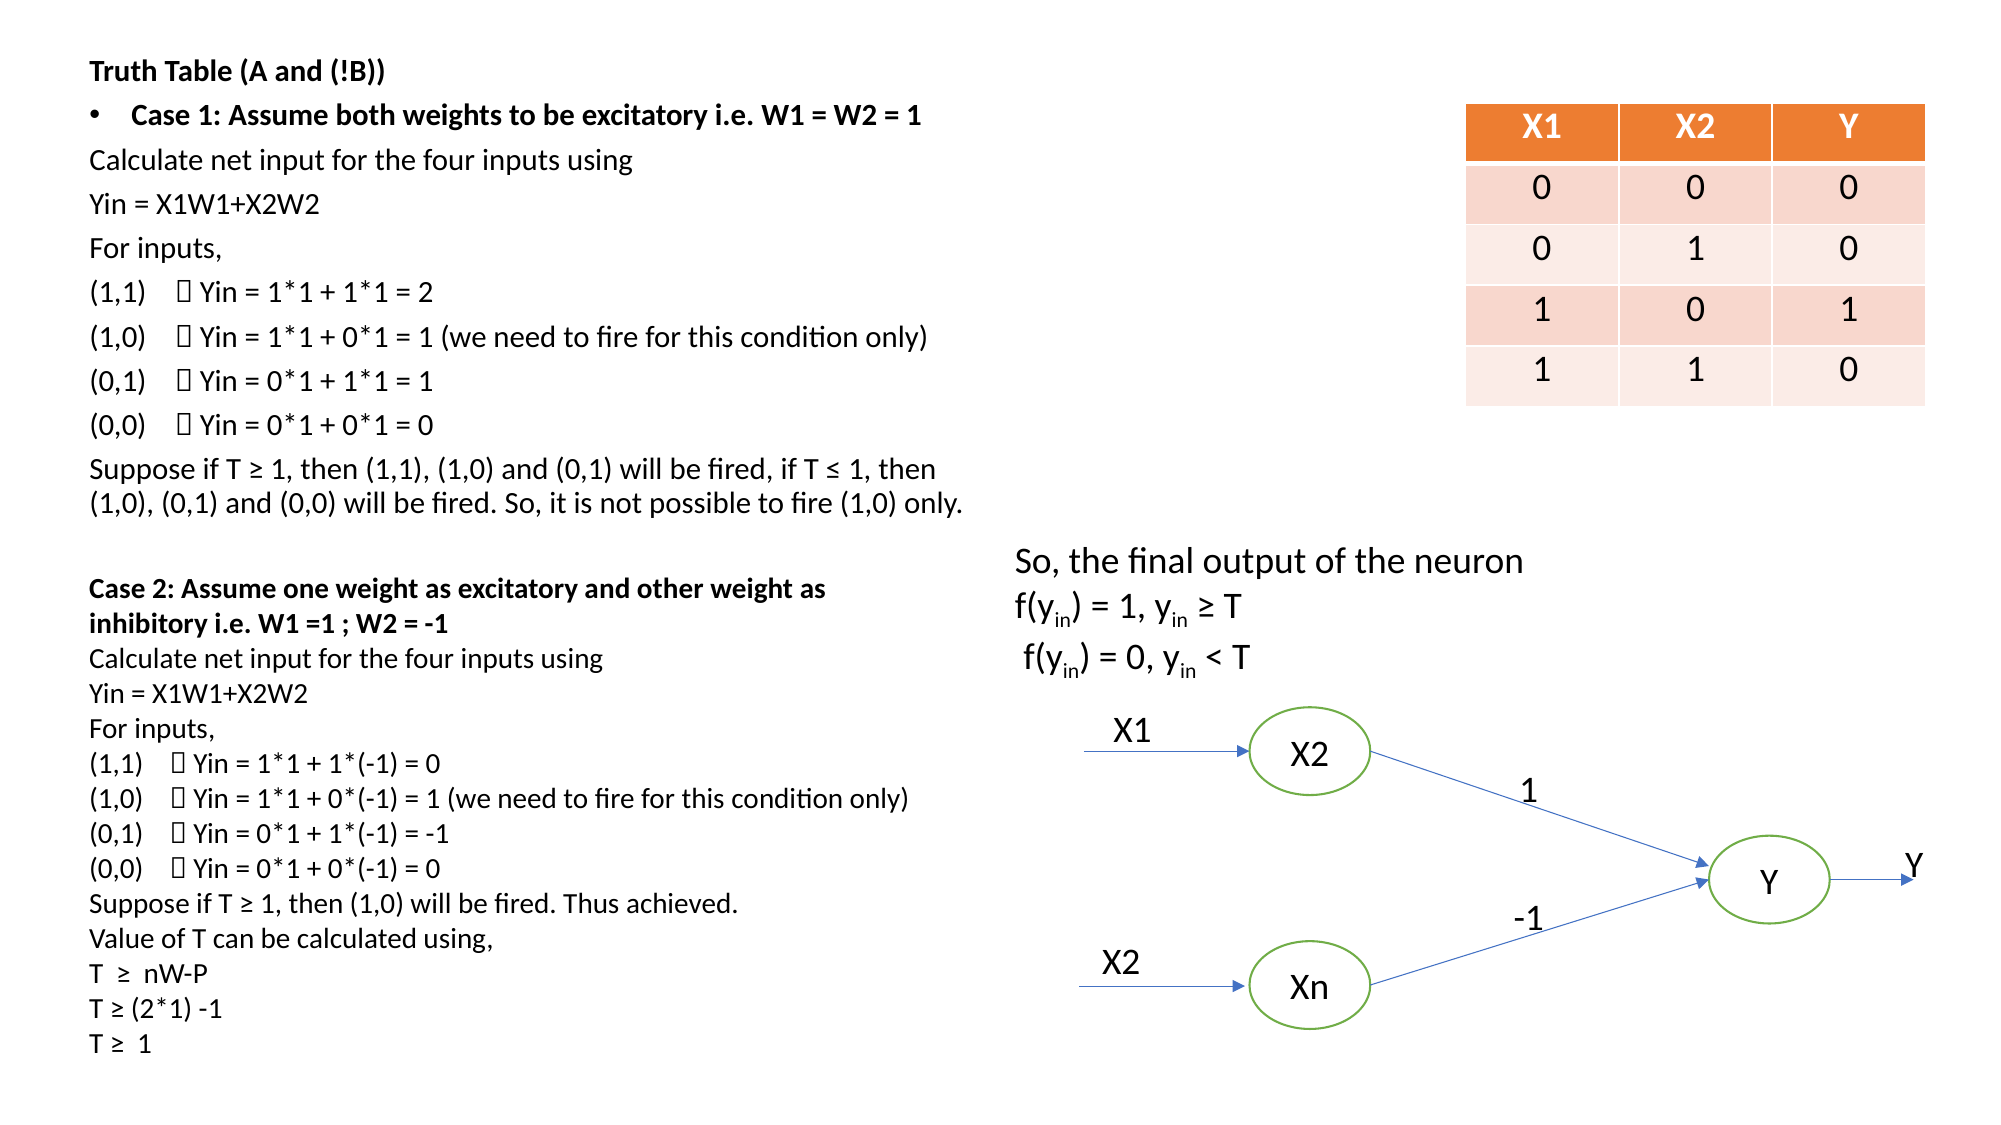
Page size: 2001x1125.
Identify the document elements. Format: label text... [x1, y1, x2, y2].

table_cell 0 [1620, 166, 1771, 224]
table_cell 1 [1466, 347, 1618, 406]
table_header Y [1773, 104, 1925, 161]
list Truth Table (A and (!B)) Case 1: Assume both weights to be excitatory i.e. W1 = W2 = 1 Calculate net input for the four inputs using Yin = X1W1+X2W2 For inputs, (1,1)  Yin = 1*1 + 1*1 = 2 (1,0)  Yin = 1*1 + 0*1 = 1 (we need to fire for this condition only) (0,1)  Yin = 0*1 + 1*1 = 1 (0,0)  Yin = 0*1 + 0*1 = 0 Suppose if T ≥ 1, then (1,1), (1,0) and (0,1) will be fired, if T ≤ 1, then (1,0), (0,1) and (0,0) will be fired. So, it is not possible to fire (1,0) only. [74, 47, 1000, 618]
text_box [1079, 697, 1971, 1029]
table_header X1 [1466, 104, 1618, 161]
table_cell 0 [1466, 225, 1618, 284]
table_cell 1 [1620, 347, 1771, 406]
text_box Case 2: Assume one weight as excitatory and other weight as inhibitory i.e. W1 =1 ; W2 = -1 Calculate net input for the four inputs using Yin = X1W1+X2W2 For inputs, (1,1)  Yin = 1*1 + 1*(-1) = 0 (1,0)  Yin = 1*1 + 0*(-1) = 1 (we need to fire for this condition only) (0,1)  Yin = 0*1 + 1*(-1) = -1 (0,0)  Yin = 0*1 + 0*(-1) = 0 Suppose if T ≥ 1, then (1,0) will be fired. Thus achieved. Value of T can be calculated using, T ≥ nW-P T ≥ (2*1) -1 T ≥ 1 [74, 562, 943, 1112]
text_box So, the final output of the neuron f(yin) = 1, yin ≥ T f(yin) = 0, yin < T [999, 528, 1792, 736]
table_cell 0 [1773, 225, 1925, 284]
table_cell 1 [1773, 286, 1925, 345]
table_header X2 [1620, 104, 1771, 161]
table_cell 0 [1773, 166, 1925, 224]
table_cell 0 [1466, 166, 1618, 224]
table_cell 1 [1620, 225, 1771, 284]
table_cell 0 [1620, 286, 1771, 345]
table_cell 1 [1466, 286, 1618, 345]
table_cell 0 [1773, 347, 1925, 406]
